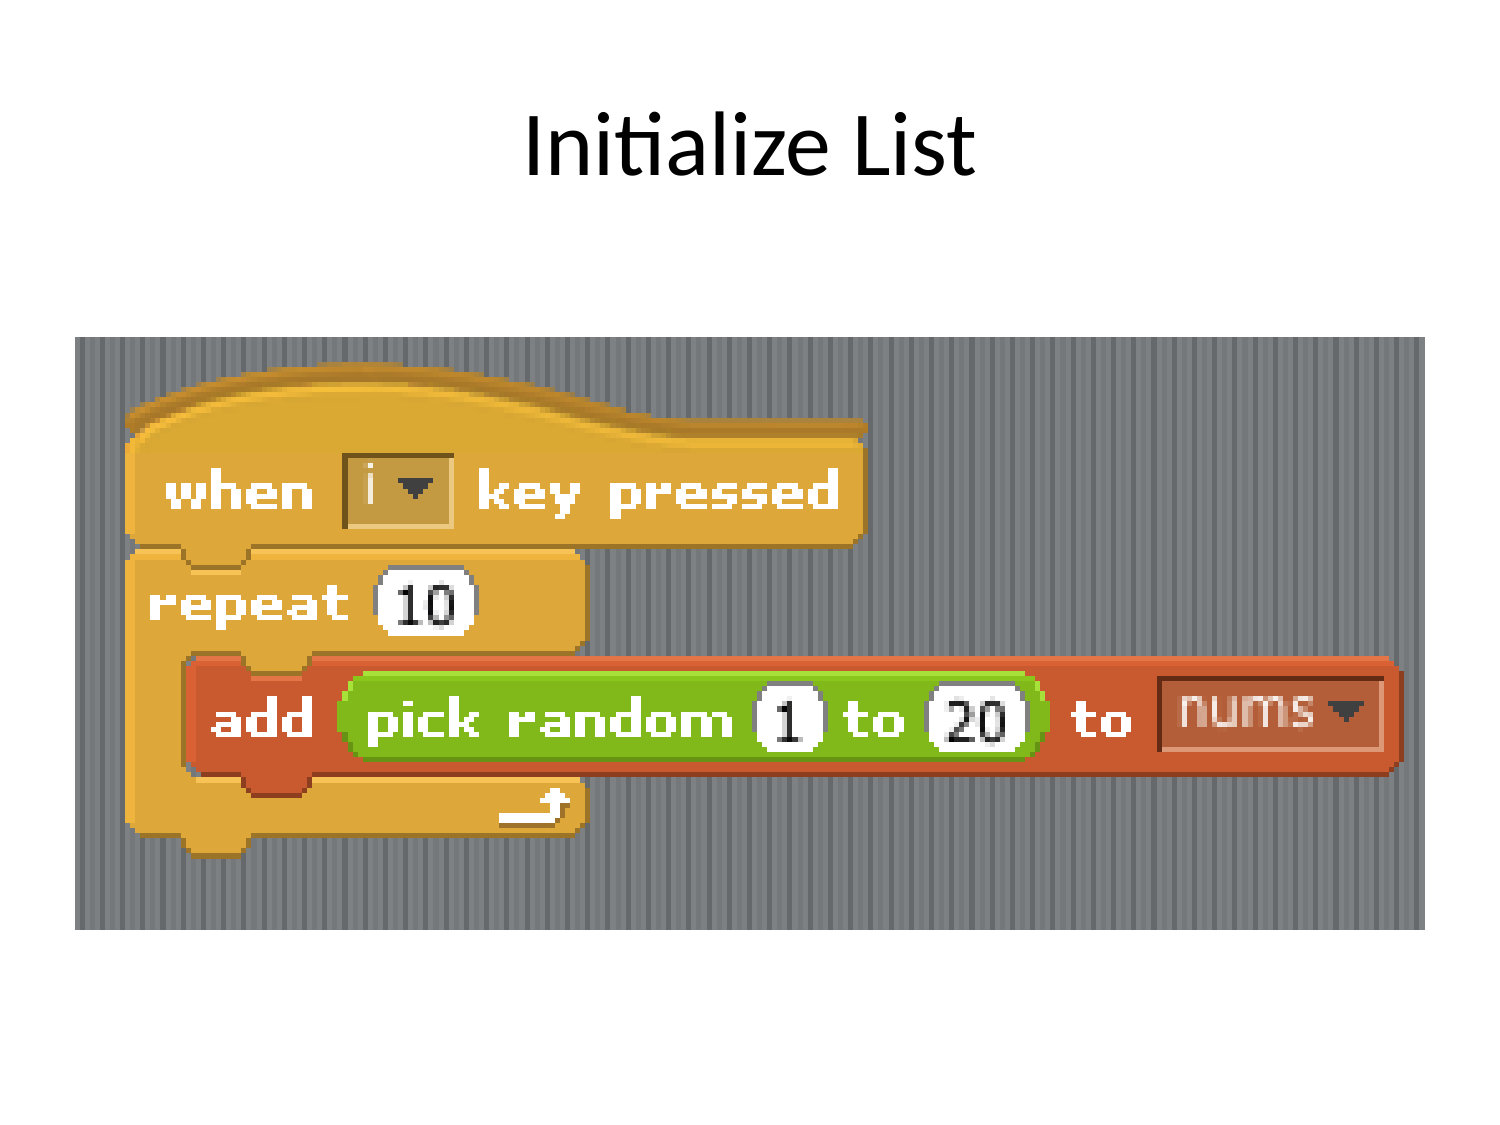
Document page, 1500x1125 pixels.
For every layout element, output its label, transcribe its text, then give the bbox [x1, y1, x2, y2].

title Initialize List [75, 45, 1425, 233]
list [74, 262, 1426, 1006]
